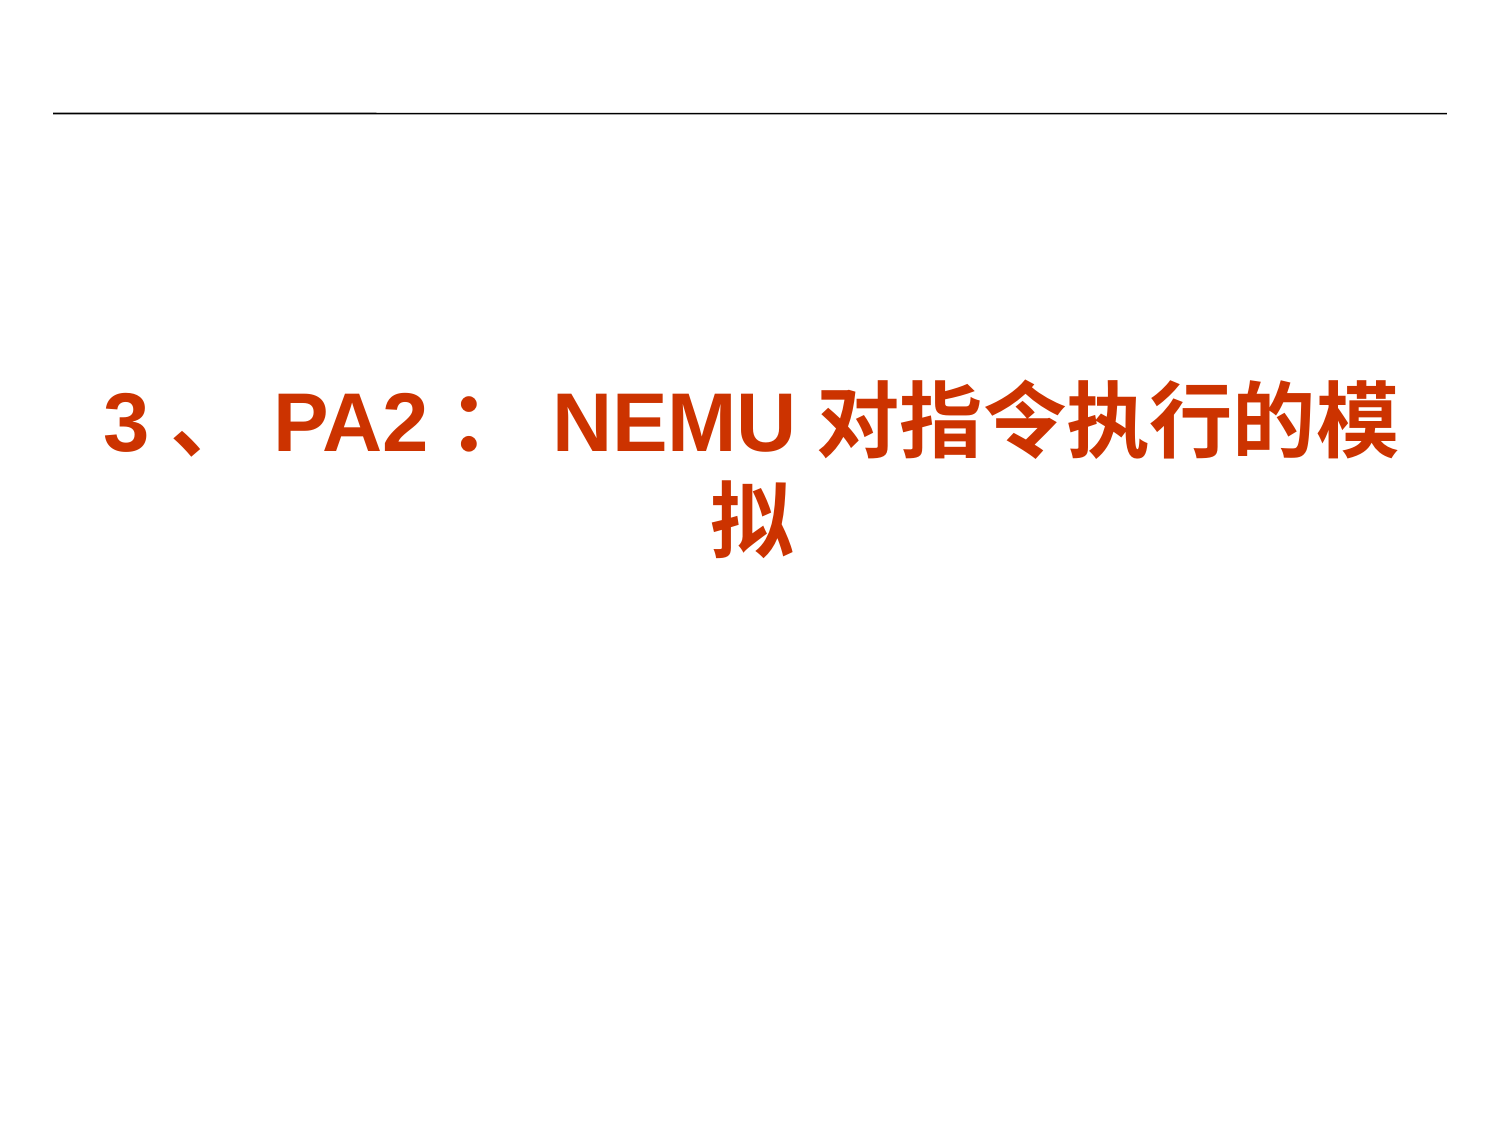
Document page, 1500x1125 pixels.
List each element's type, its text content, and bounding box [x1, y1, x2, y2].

title 3、PA2：NEMU对指令执行的模拟 [76, 421, 1428, 515]
